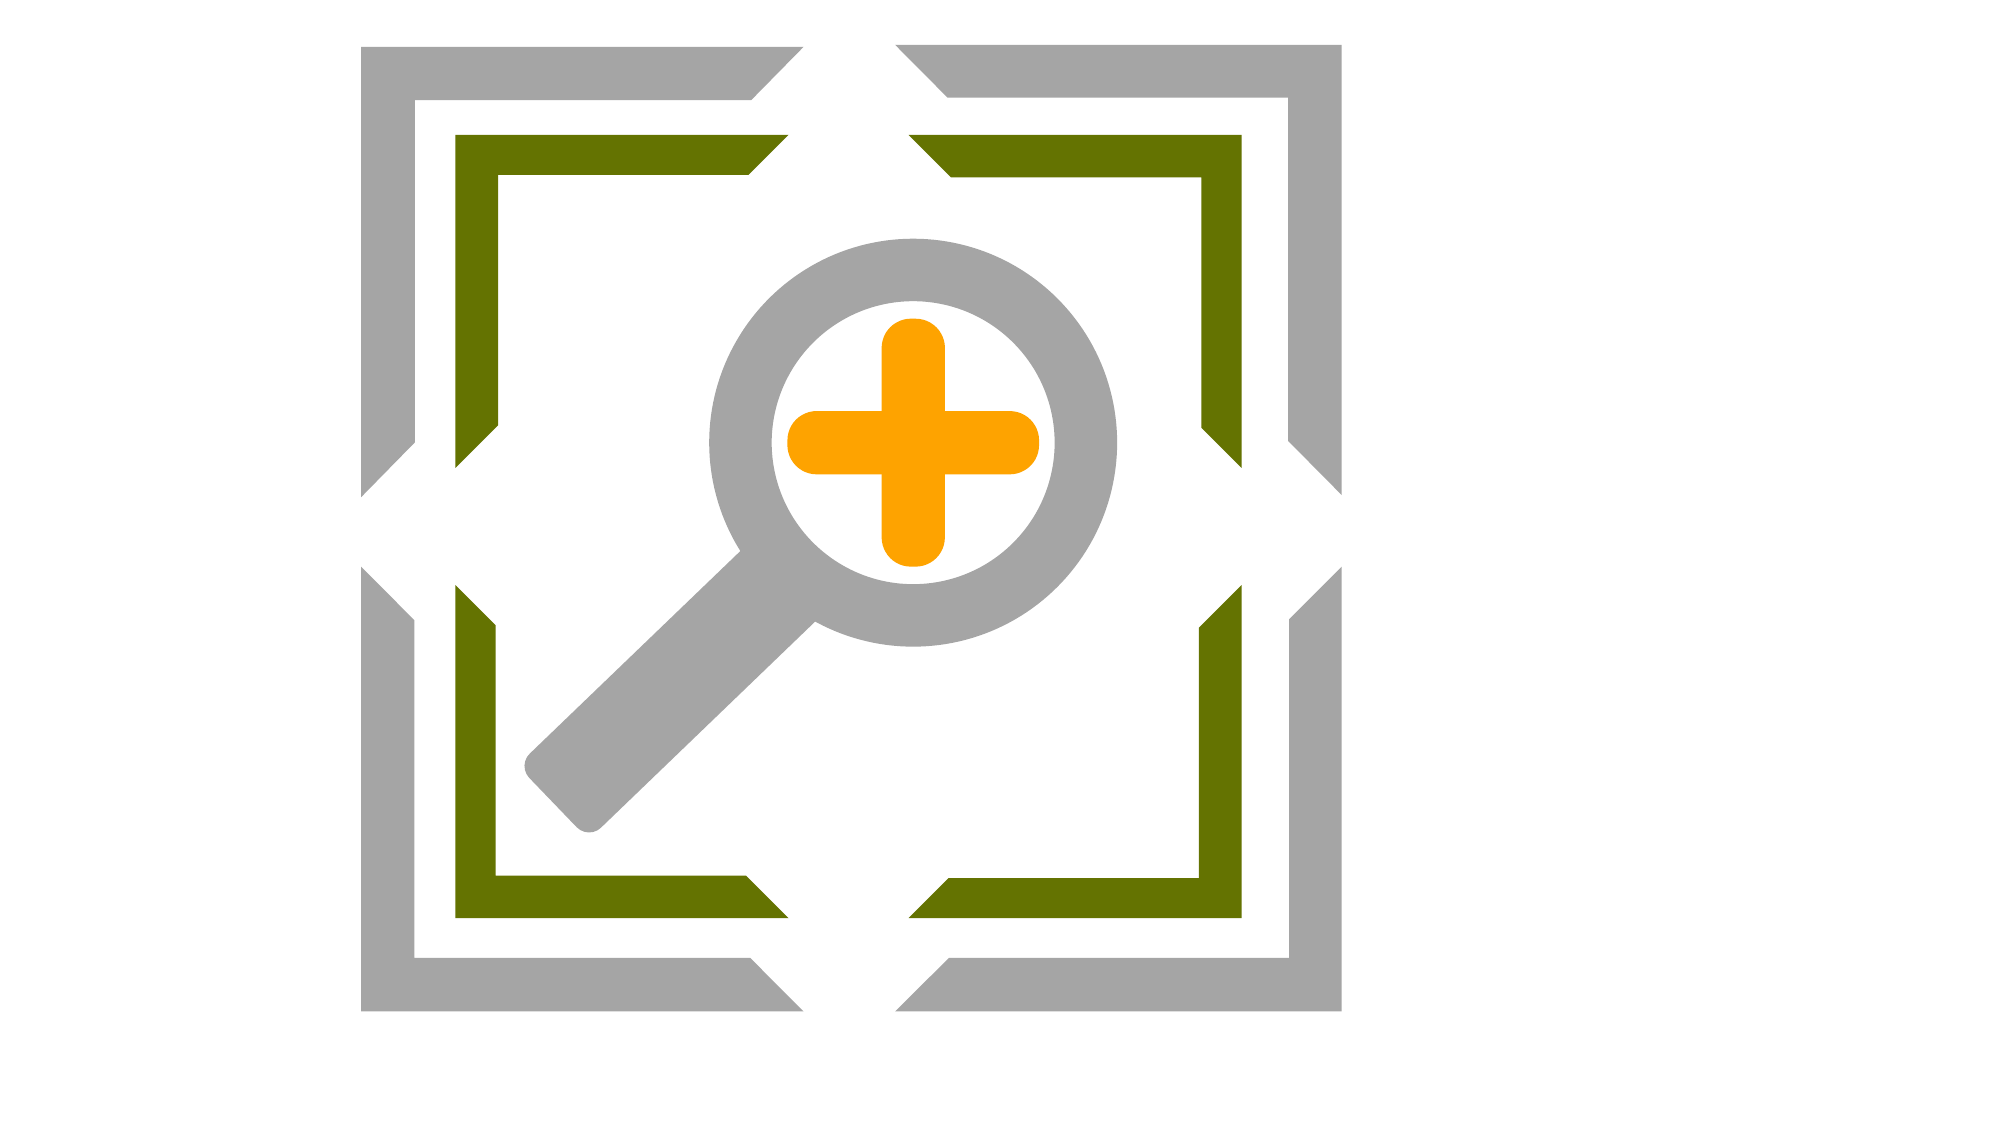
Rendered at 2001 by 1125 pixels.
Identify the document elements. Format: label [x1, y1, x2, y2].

text_box [892, 564, 1343, 1013]
text_box [454, 133, 792, 471]
text_box [360, 564, 807, 1013]
text_box [506, 269, 1086, 738]
text_box [360, 45, 807, 500]
text_box [892, 43, 1343, 498]
text_box [454, 582, 792, 920]
text_box [906, 582, 1243, 920]
text_box [906, 133, 1243, 471]
